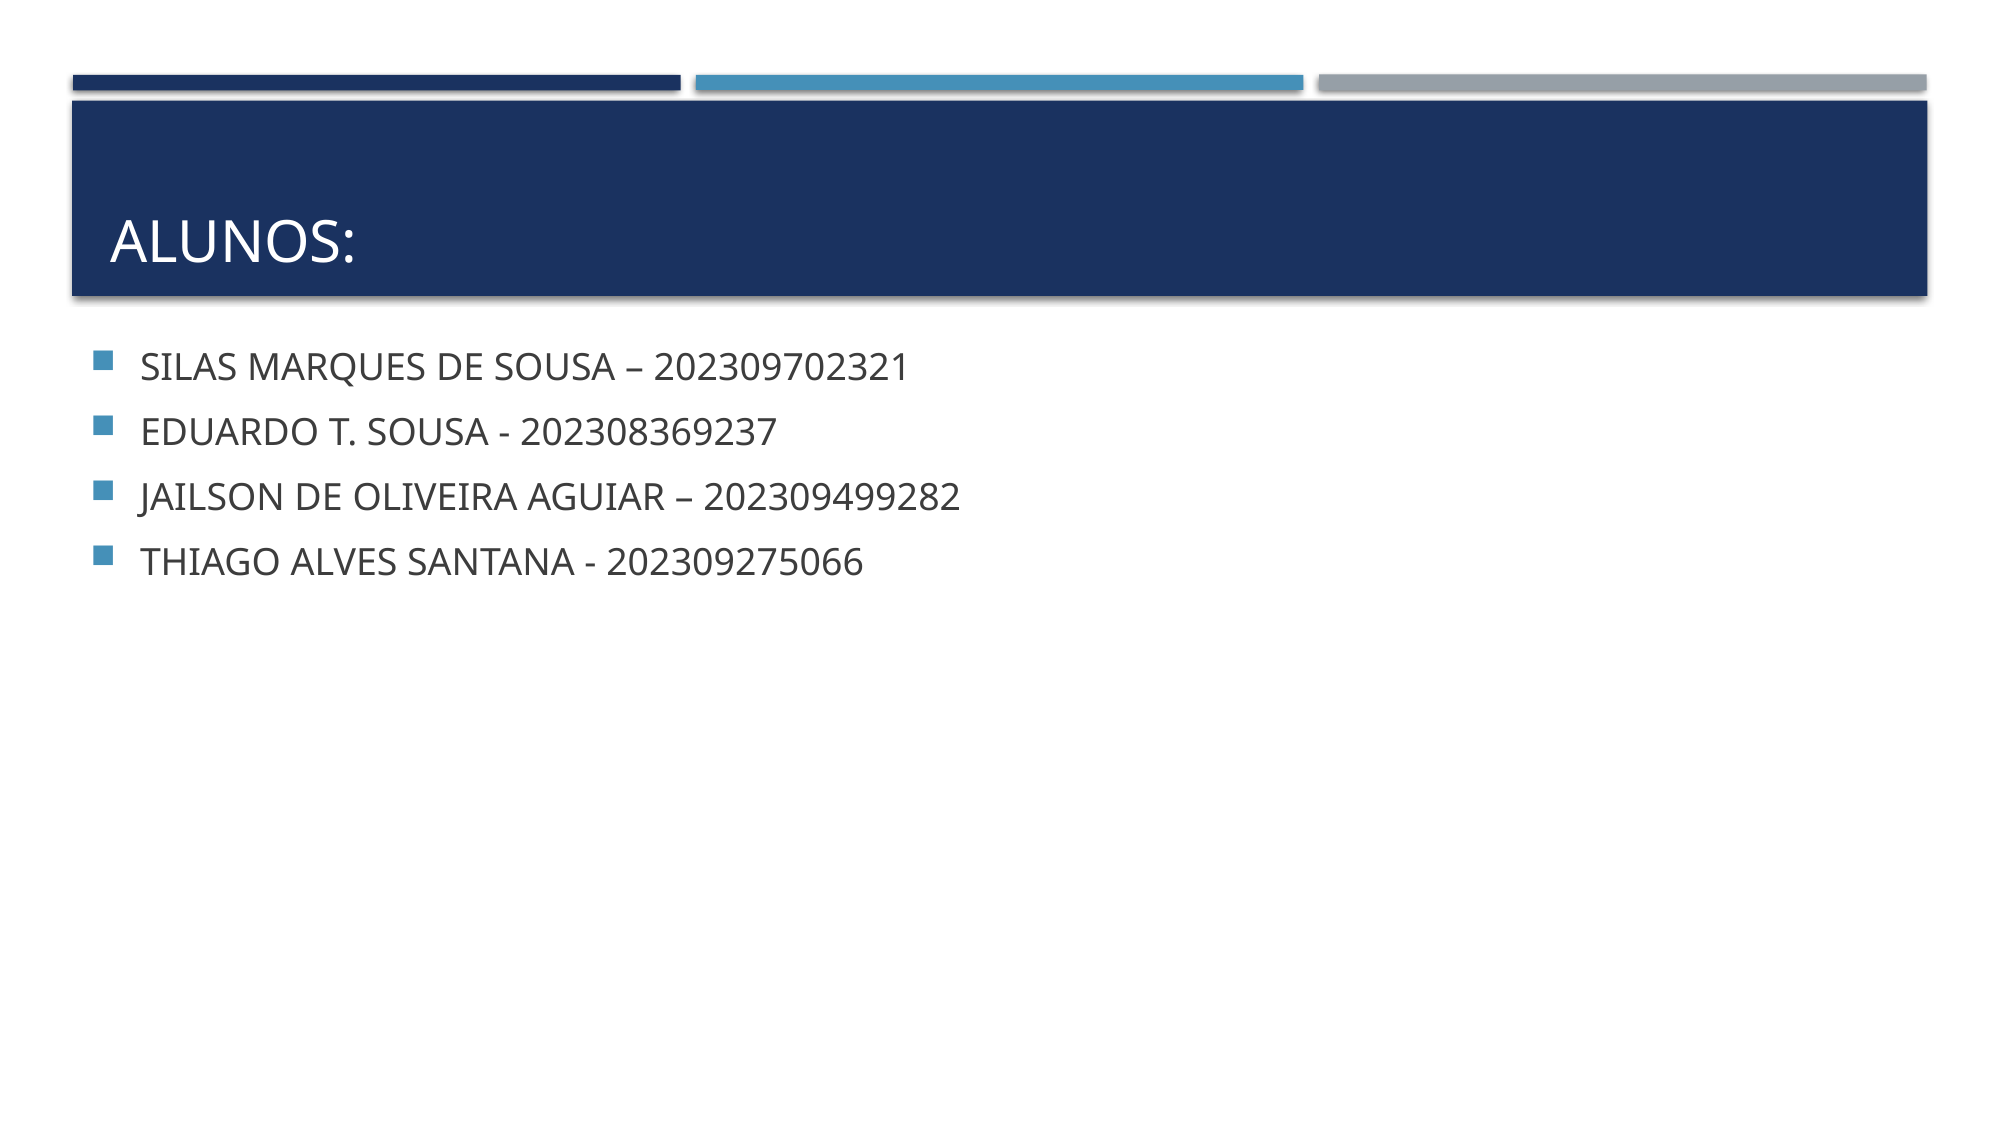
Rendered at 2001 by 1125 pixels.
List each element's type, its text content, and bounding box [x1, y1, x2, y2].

title ALUNOS: [95, 115, 1905, 282]
list SILAS MARQUES DE SOUSA – 202309702321 EDUARDO T. SOUSA - 202308369237 JAILSON DE OLIVEIRA AGUIAR – 202309499282 THIAGO ALVES SANTANA - 202309275066 [74, 328, 1885, 598]
